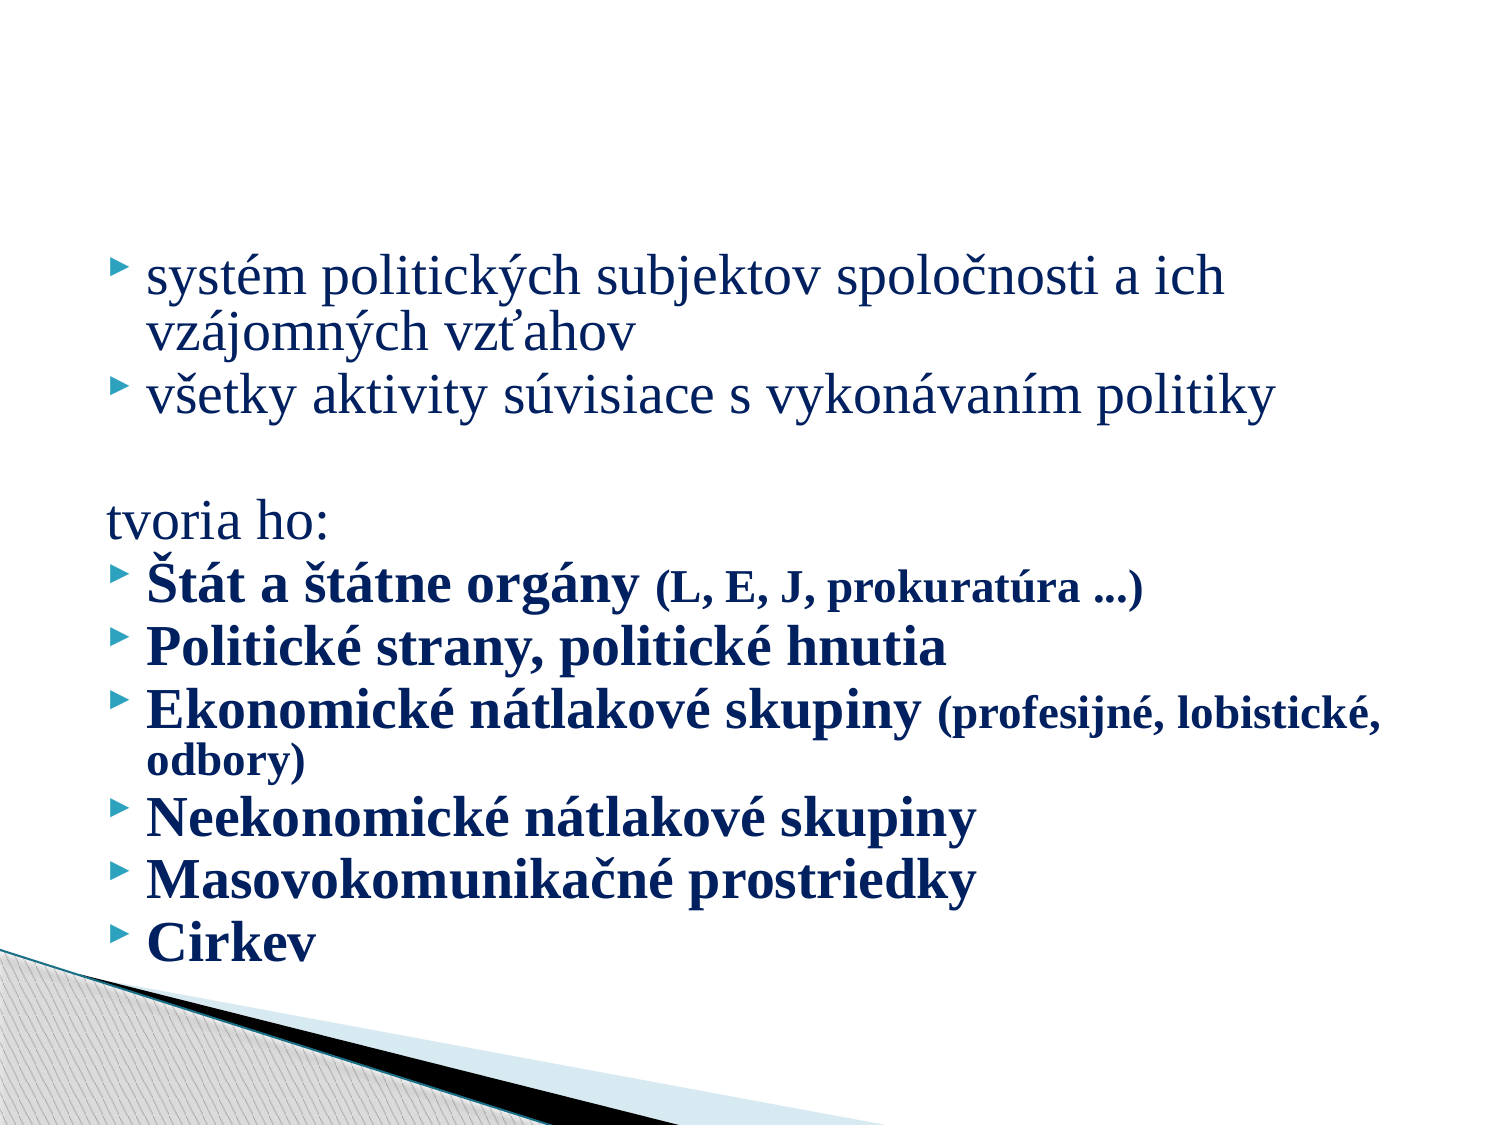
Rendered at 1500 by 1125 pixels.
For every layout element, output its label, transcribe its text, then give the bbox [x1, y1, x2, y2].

list systém politických subjektov spoločnosti a ich vzájomných vzťahov všetky aktivity súvisiace s vykonávaním politiky tvoria ho: Štát a štátne orgány (L, E, J, prokuratúra ...) Politické strany, politické hnutia Ekonomické nátlakové skupiny (profesijné, lobistické, odbory) Neekonomické nátlakové skupiny Masovokomunikačné prostriedky Cirkev [75, 242, 1425, 986]
